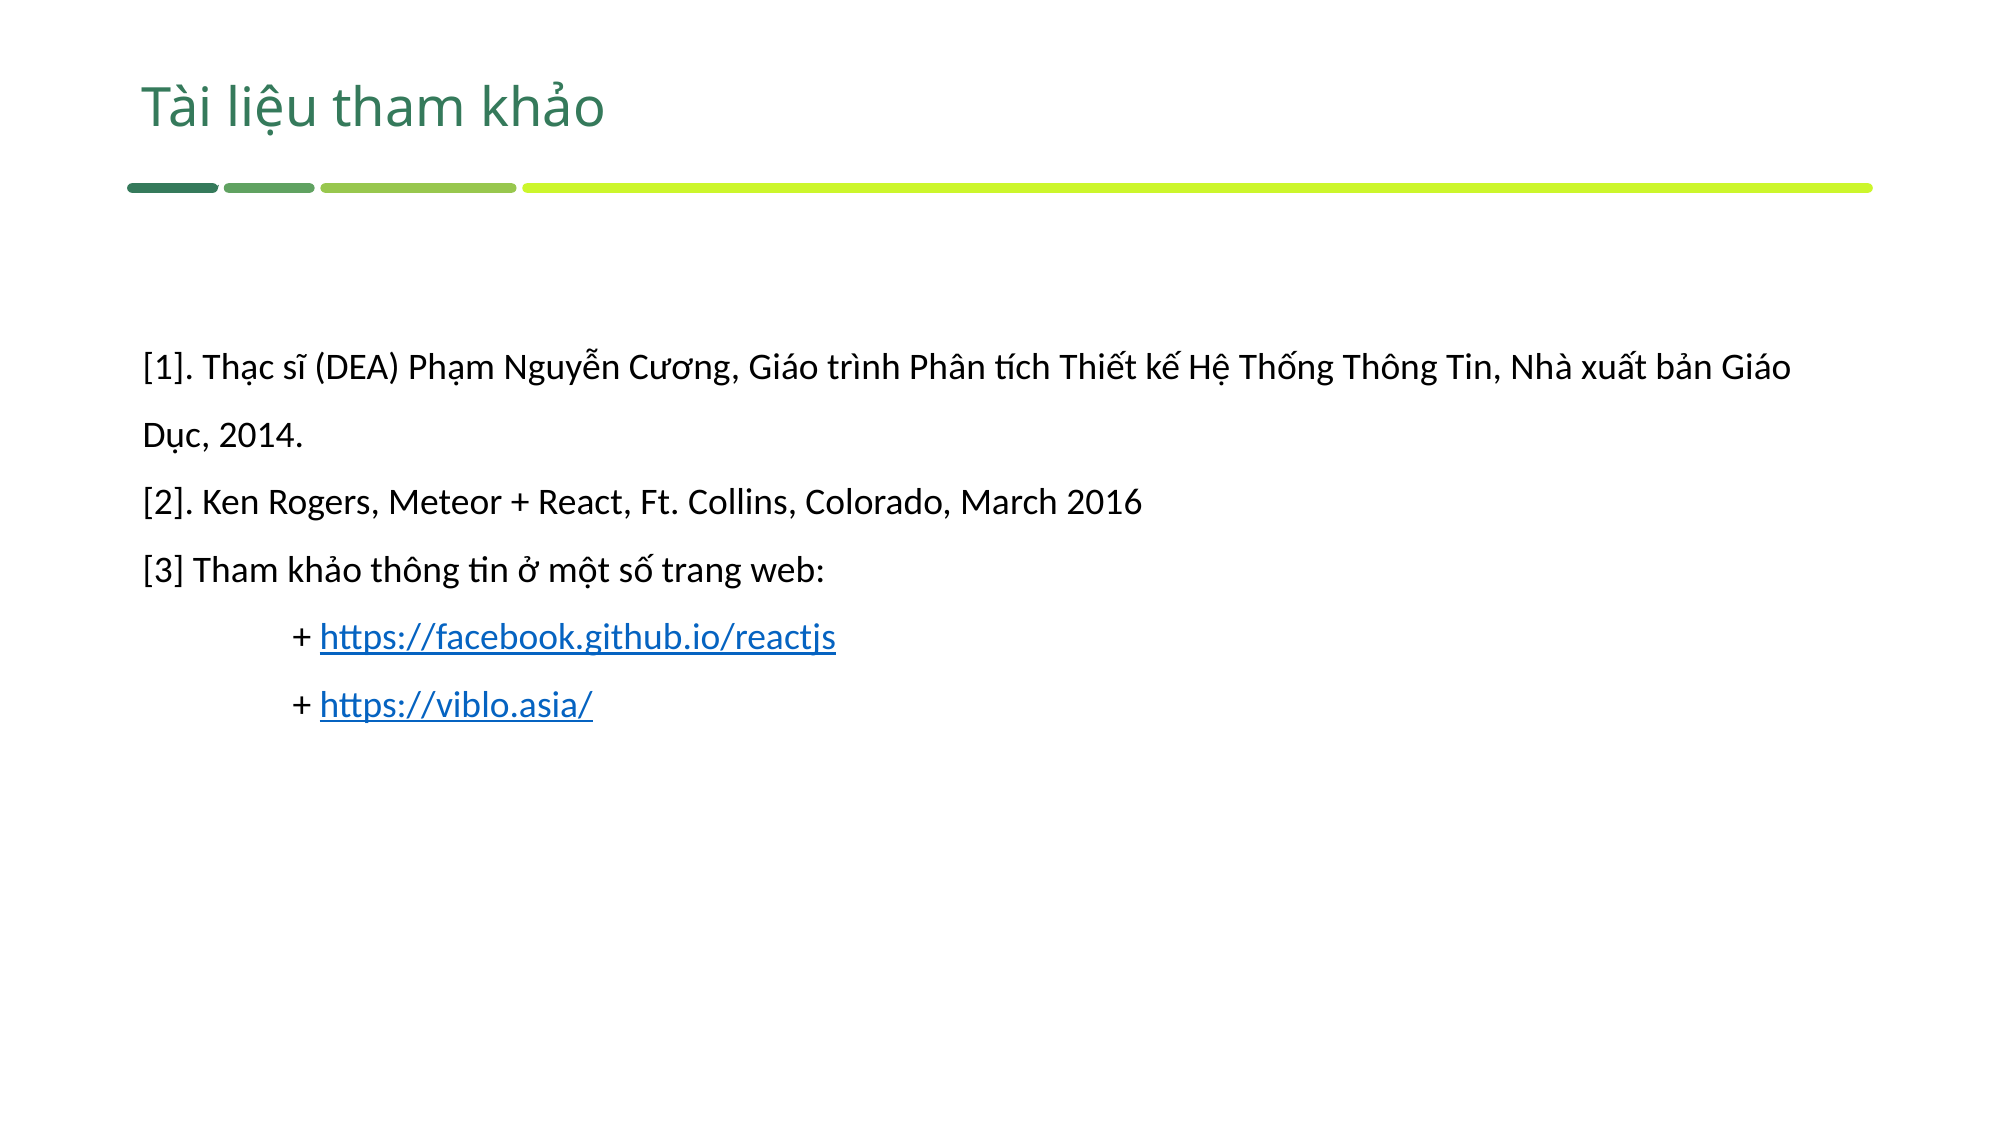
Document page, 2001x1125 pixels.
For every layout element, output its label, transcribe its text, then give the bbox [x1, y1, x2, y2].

text_box Tài liệu tham khảo [127, 65, 1745, 145]
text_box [128, 184, 1872, 192]
text_box [1]. Thạc sĩ (DEA) Phạm Nguyễn Cương, Giáo trình Phân tích Thiết kế Hệ Thống Thông Tin, Nhà xuất bản Giáo Dục, 2014. [2]. Ken Rogers, Meteor + React, Ft. Collins, Colorado, March 2016 [3] Tham khảo thông tin ở một số trang web: + https://facebook.github.io/reactjs + https://viblo.asia/ [127, 312, 1873, 778]
